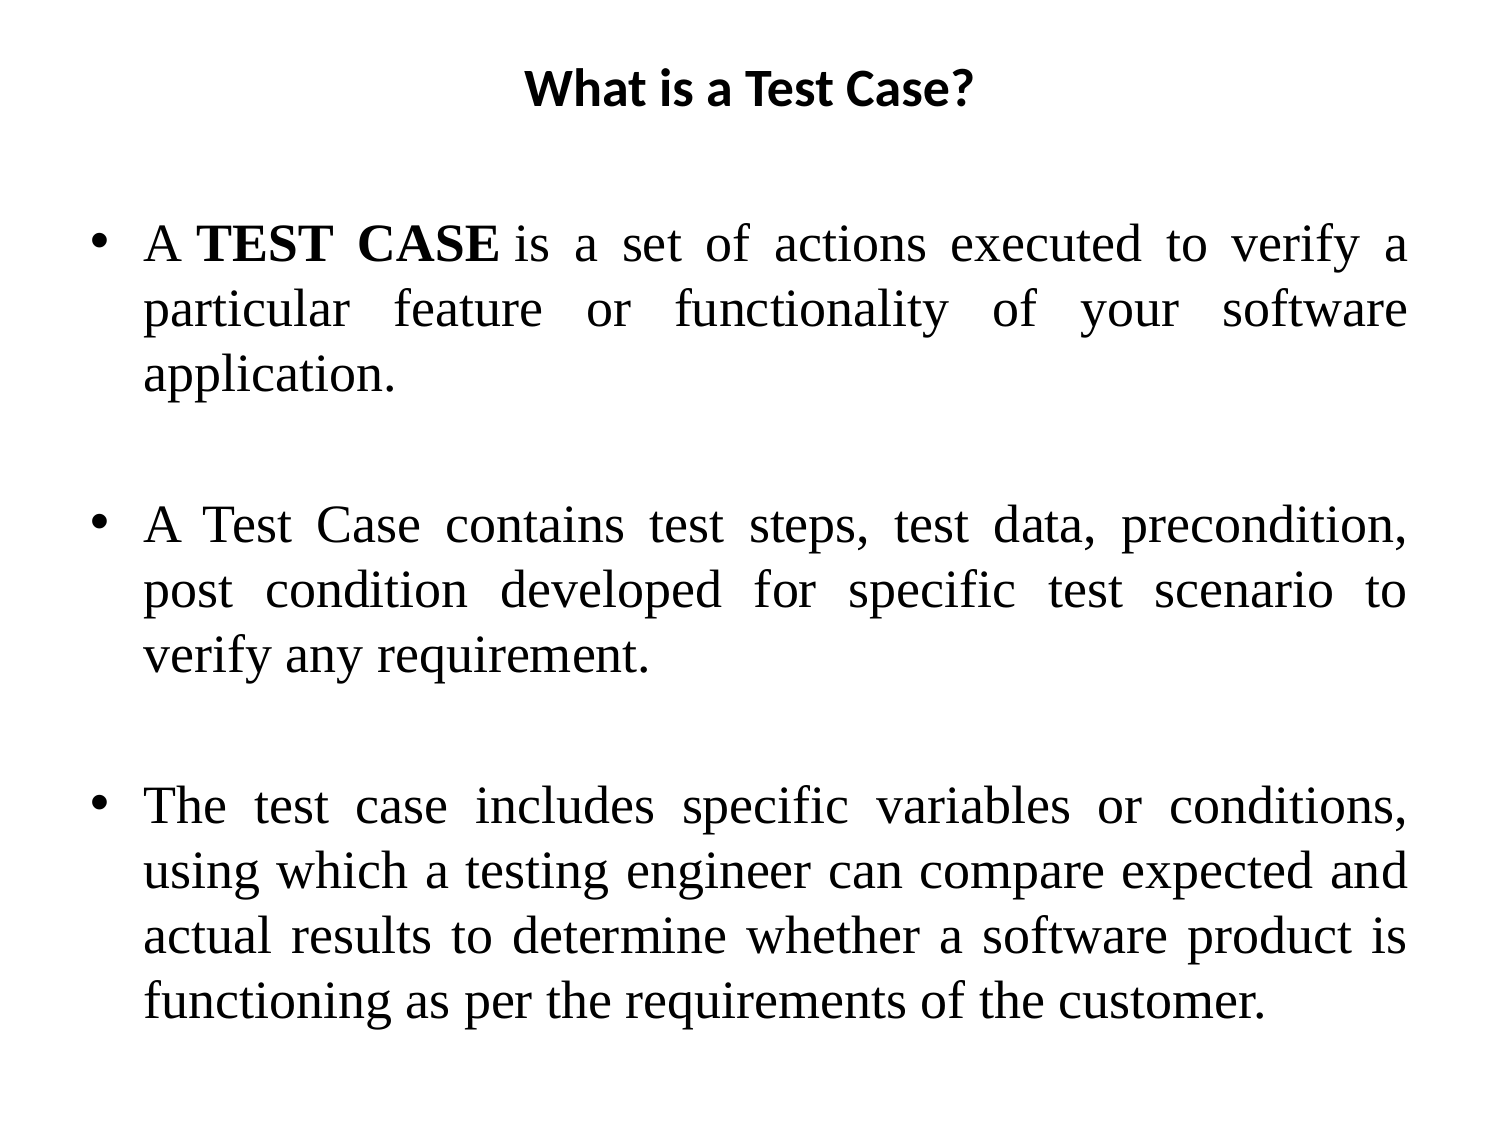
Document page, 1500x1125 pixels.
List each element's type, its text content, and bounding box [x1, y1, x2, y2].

title What is a Test Case? [75, 45, 1425, 125]
list A TEST CASE is a set of actions executed to verify a particular feature or functionality of your software application. A Test Case contains test steps, test data, precondition, post condition developed for specific test scenario to verify any requirement. The test case includes specific variables or conditions, using which a testing engineer can compare expected and actual results to determine whether a software product is functioning as per the requirements of the customer. [75, 200, 1425, 1055]
